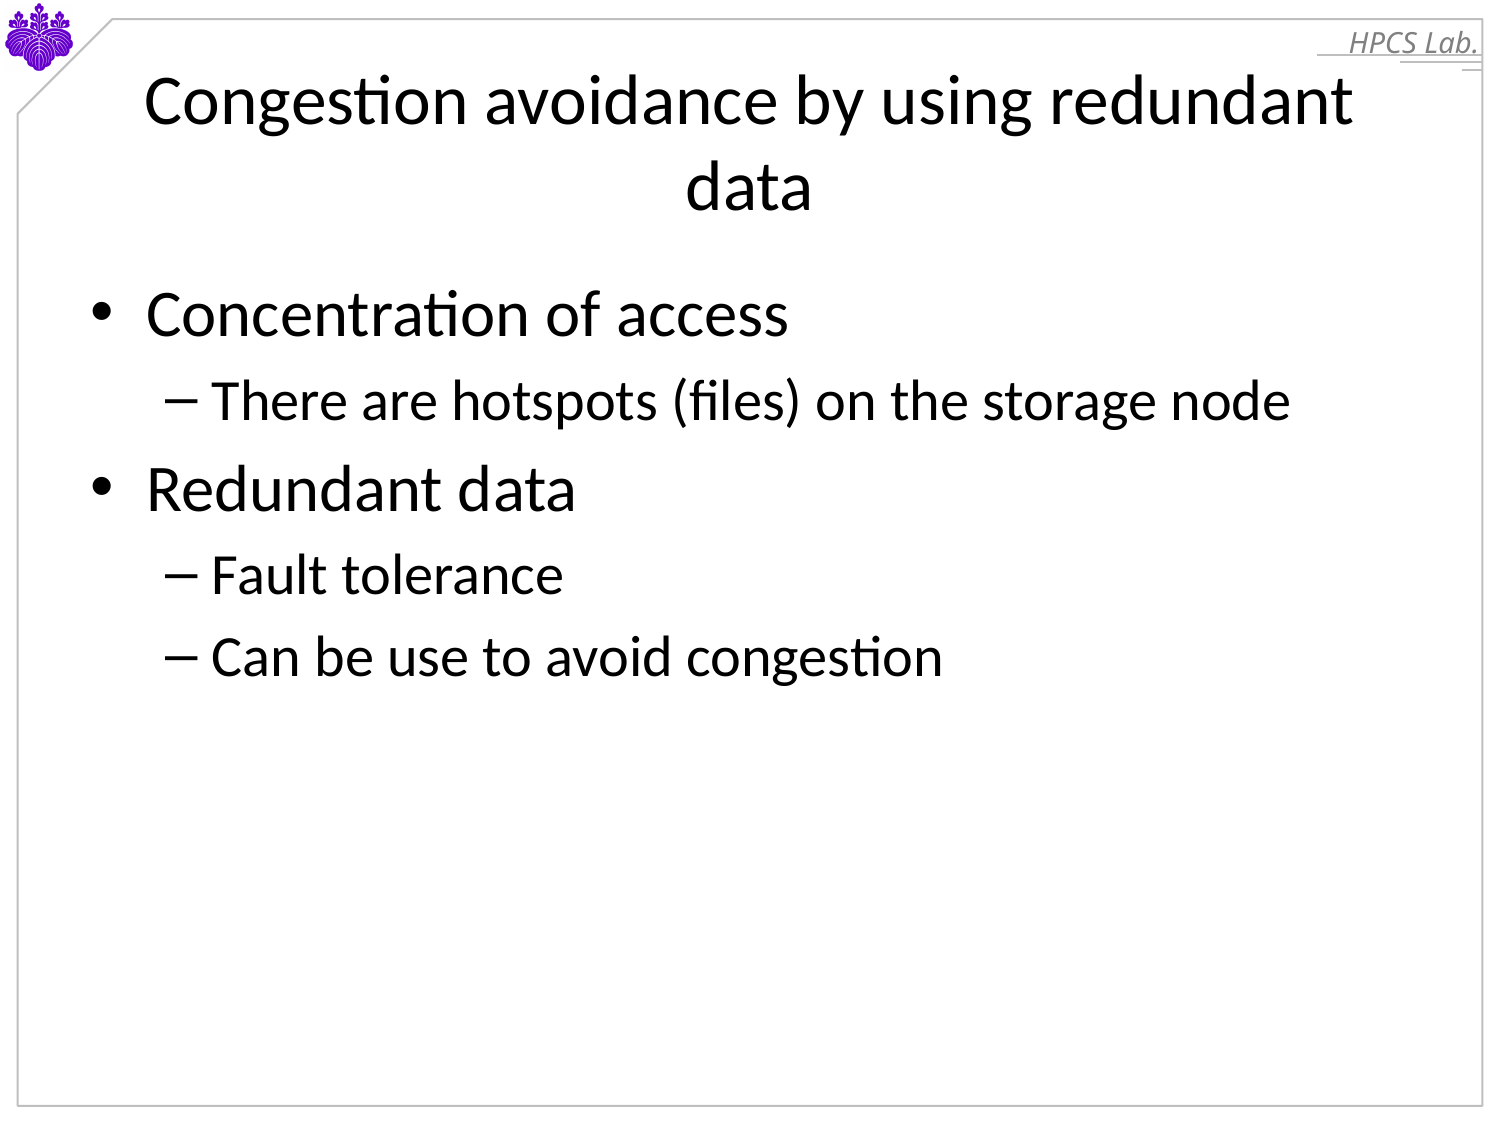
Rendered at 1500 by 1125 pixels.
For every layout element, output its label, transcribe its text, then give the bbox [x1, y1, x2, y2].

picture [63, 61, 73, 71]
title Congestion avoidance by using redundant data [75, 45, 1425, 233]
picture [5, 3, 73, 71]
list Concentration of access There are hotspots (files) on the storage node Redundant data Fault tolerance Can be use to avoid congestion [75, 262, 1425, 1005]
